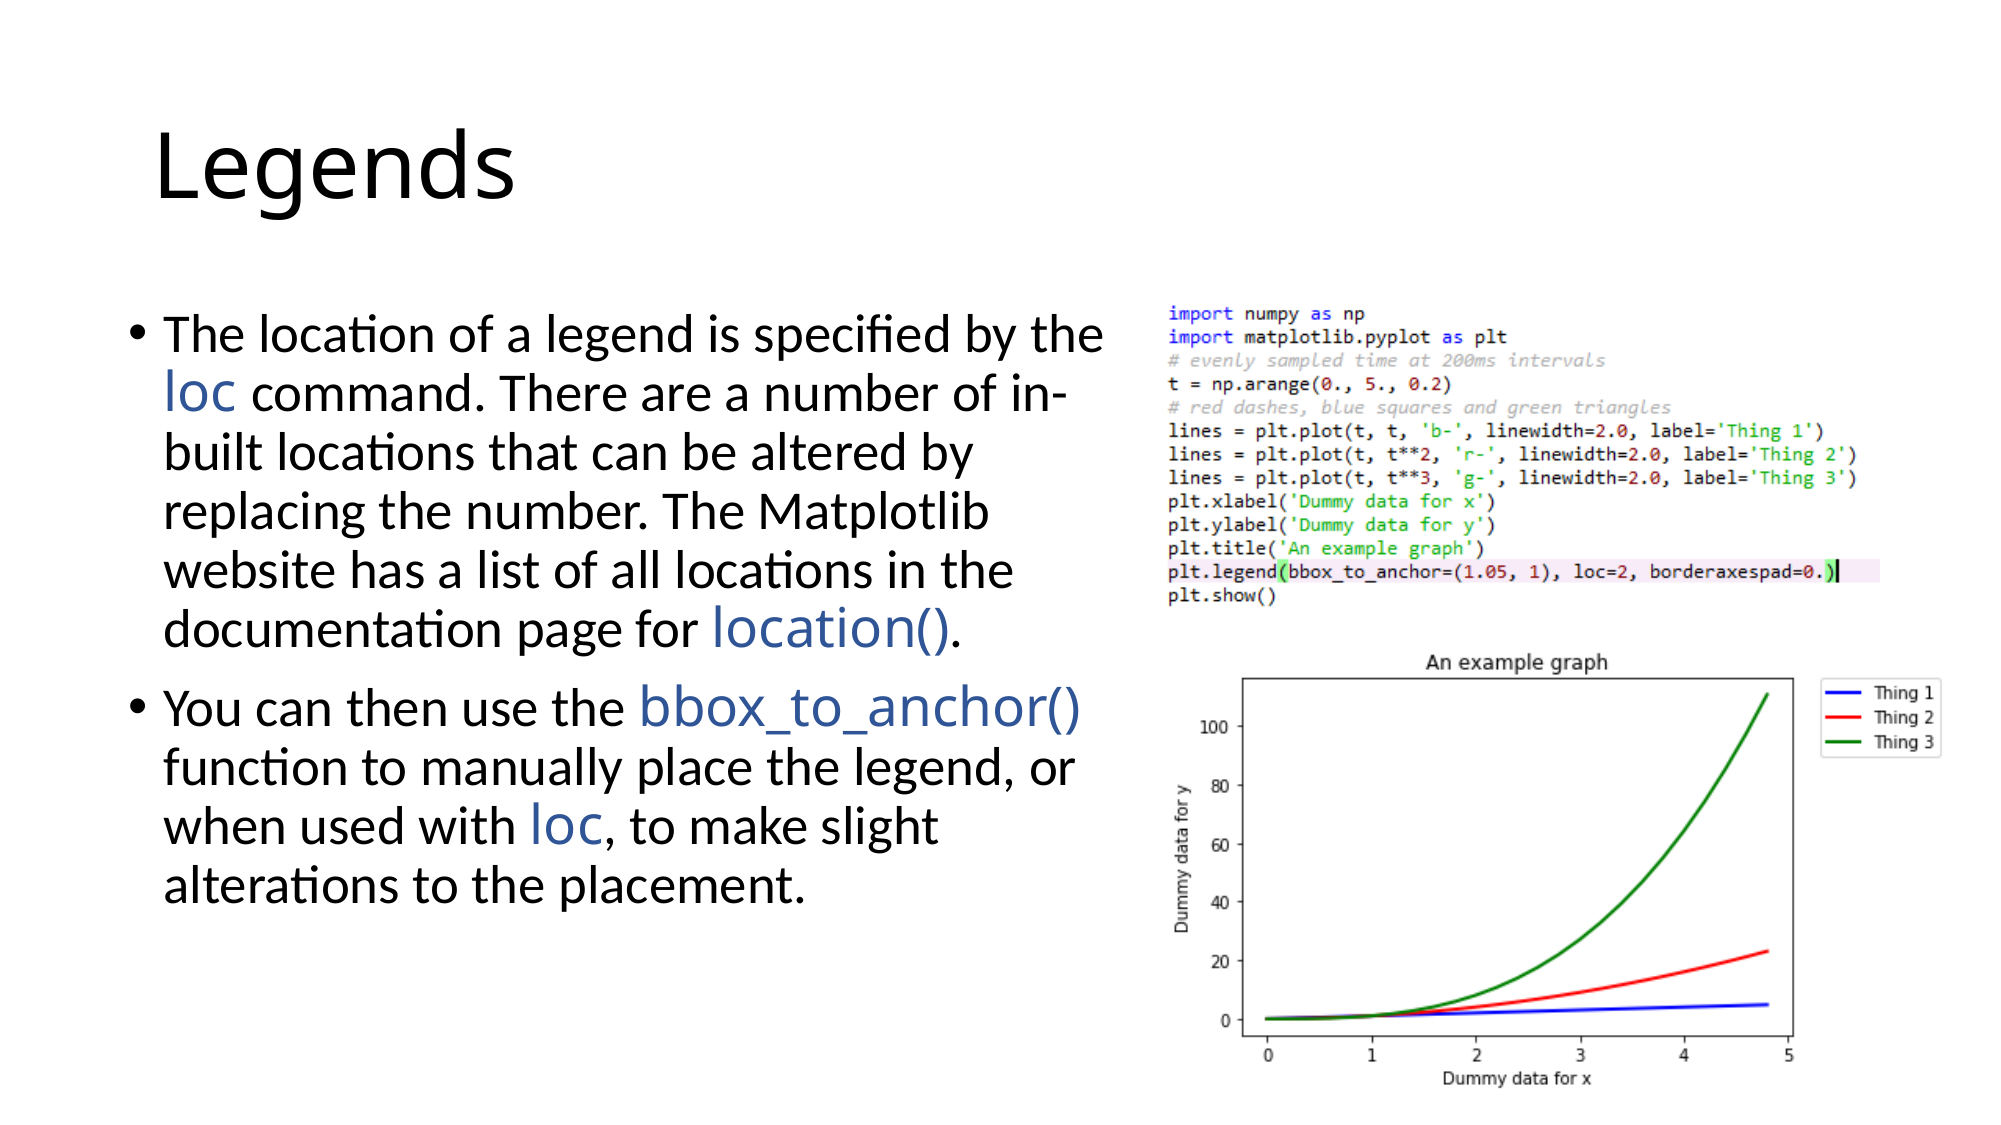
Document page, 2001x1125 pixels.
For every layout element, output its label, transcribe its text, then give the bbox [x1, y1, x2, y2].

picture [1165, 298, 1880, 622]
title Legends [137, 59, 1863, 278]
picture [1165, 642, 1952, 1098]
list The location of a legend is specified by the loc command. There are a number of in-built locations that can be altered by replacing the number. The Matplotlib website has a list of all locations in the documentation page for location(). You can then use the bbox_to_anchor() function to manually place the legend, or when used with loc, to make slight alterations to the placement. [113, 298, 1121, 1012]
